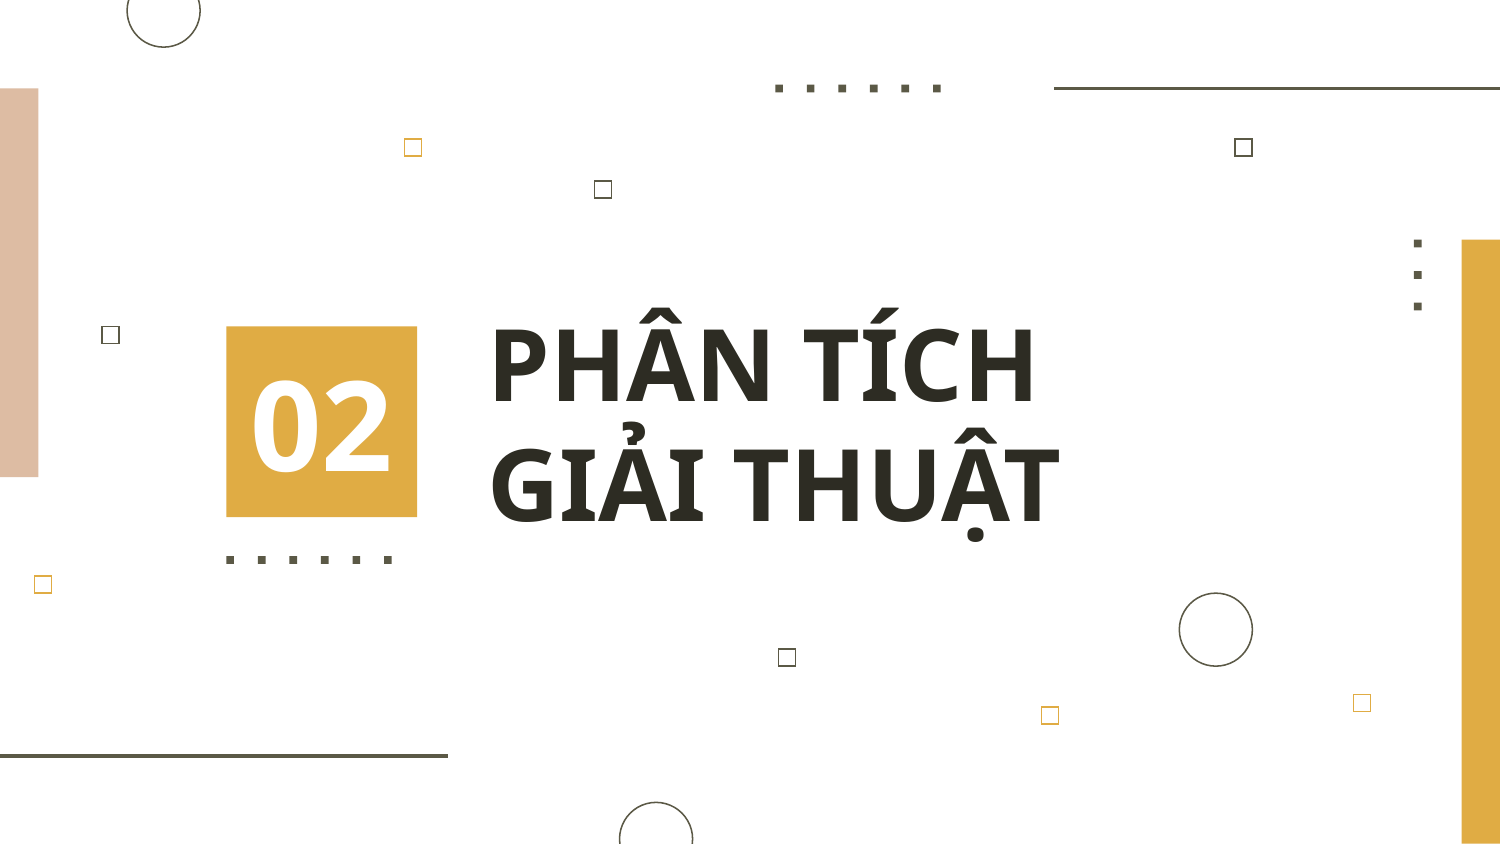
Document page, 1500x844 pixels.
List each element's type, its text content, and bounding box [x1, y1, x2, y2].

text_box [226, 326, 418, 358]
text_box [101, 326, 119, 344]
text_box [594, 181, 612, 199]
title 02 [191, 358, 453, 486]
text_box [774, 84, 941, 93]
text_box [226, 486, 418, 518]
text_box [1041, 706, 1059, 724]
text_box [1235, 138, 1253, 156]
text_box [1179, 593, 1253, 667]
text_box [778, 649, 796, 667]
text_box [1353, 694, 1371, 712]
title PHÂN TÍCH GIẢI THUẬT [472, 258, 1272, 585]
text_box [404, 138, 422, 156]
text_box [225, 555, 392, 565]
